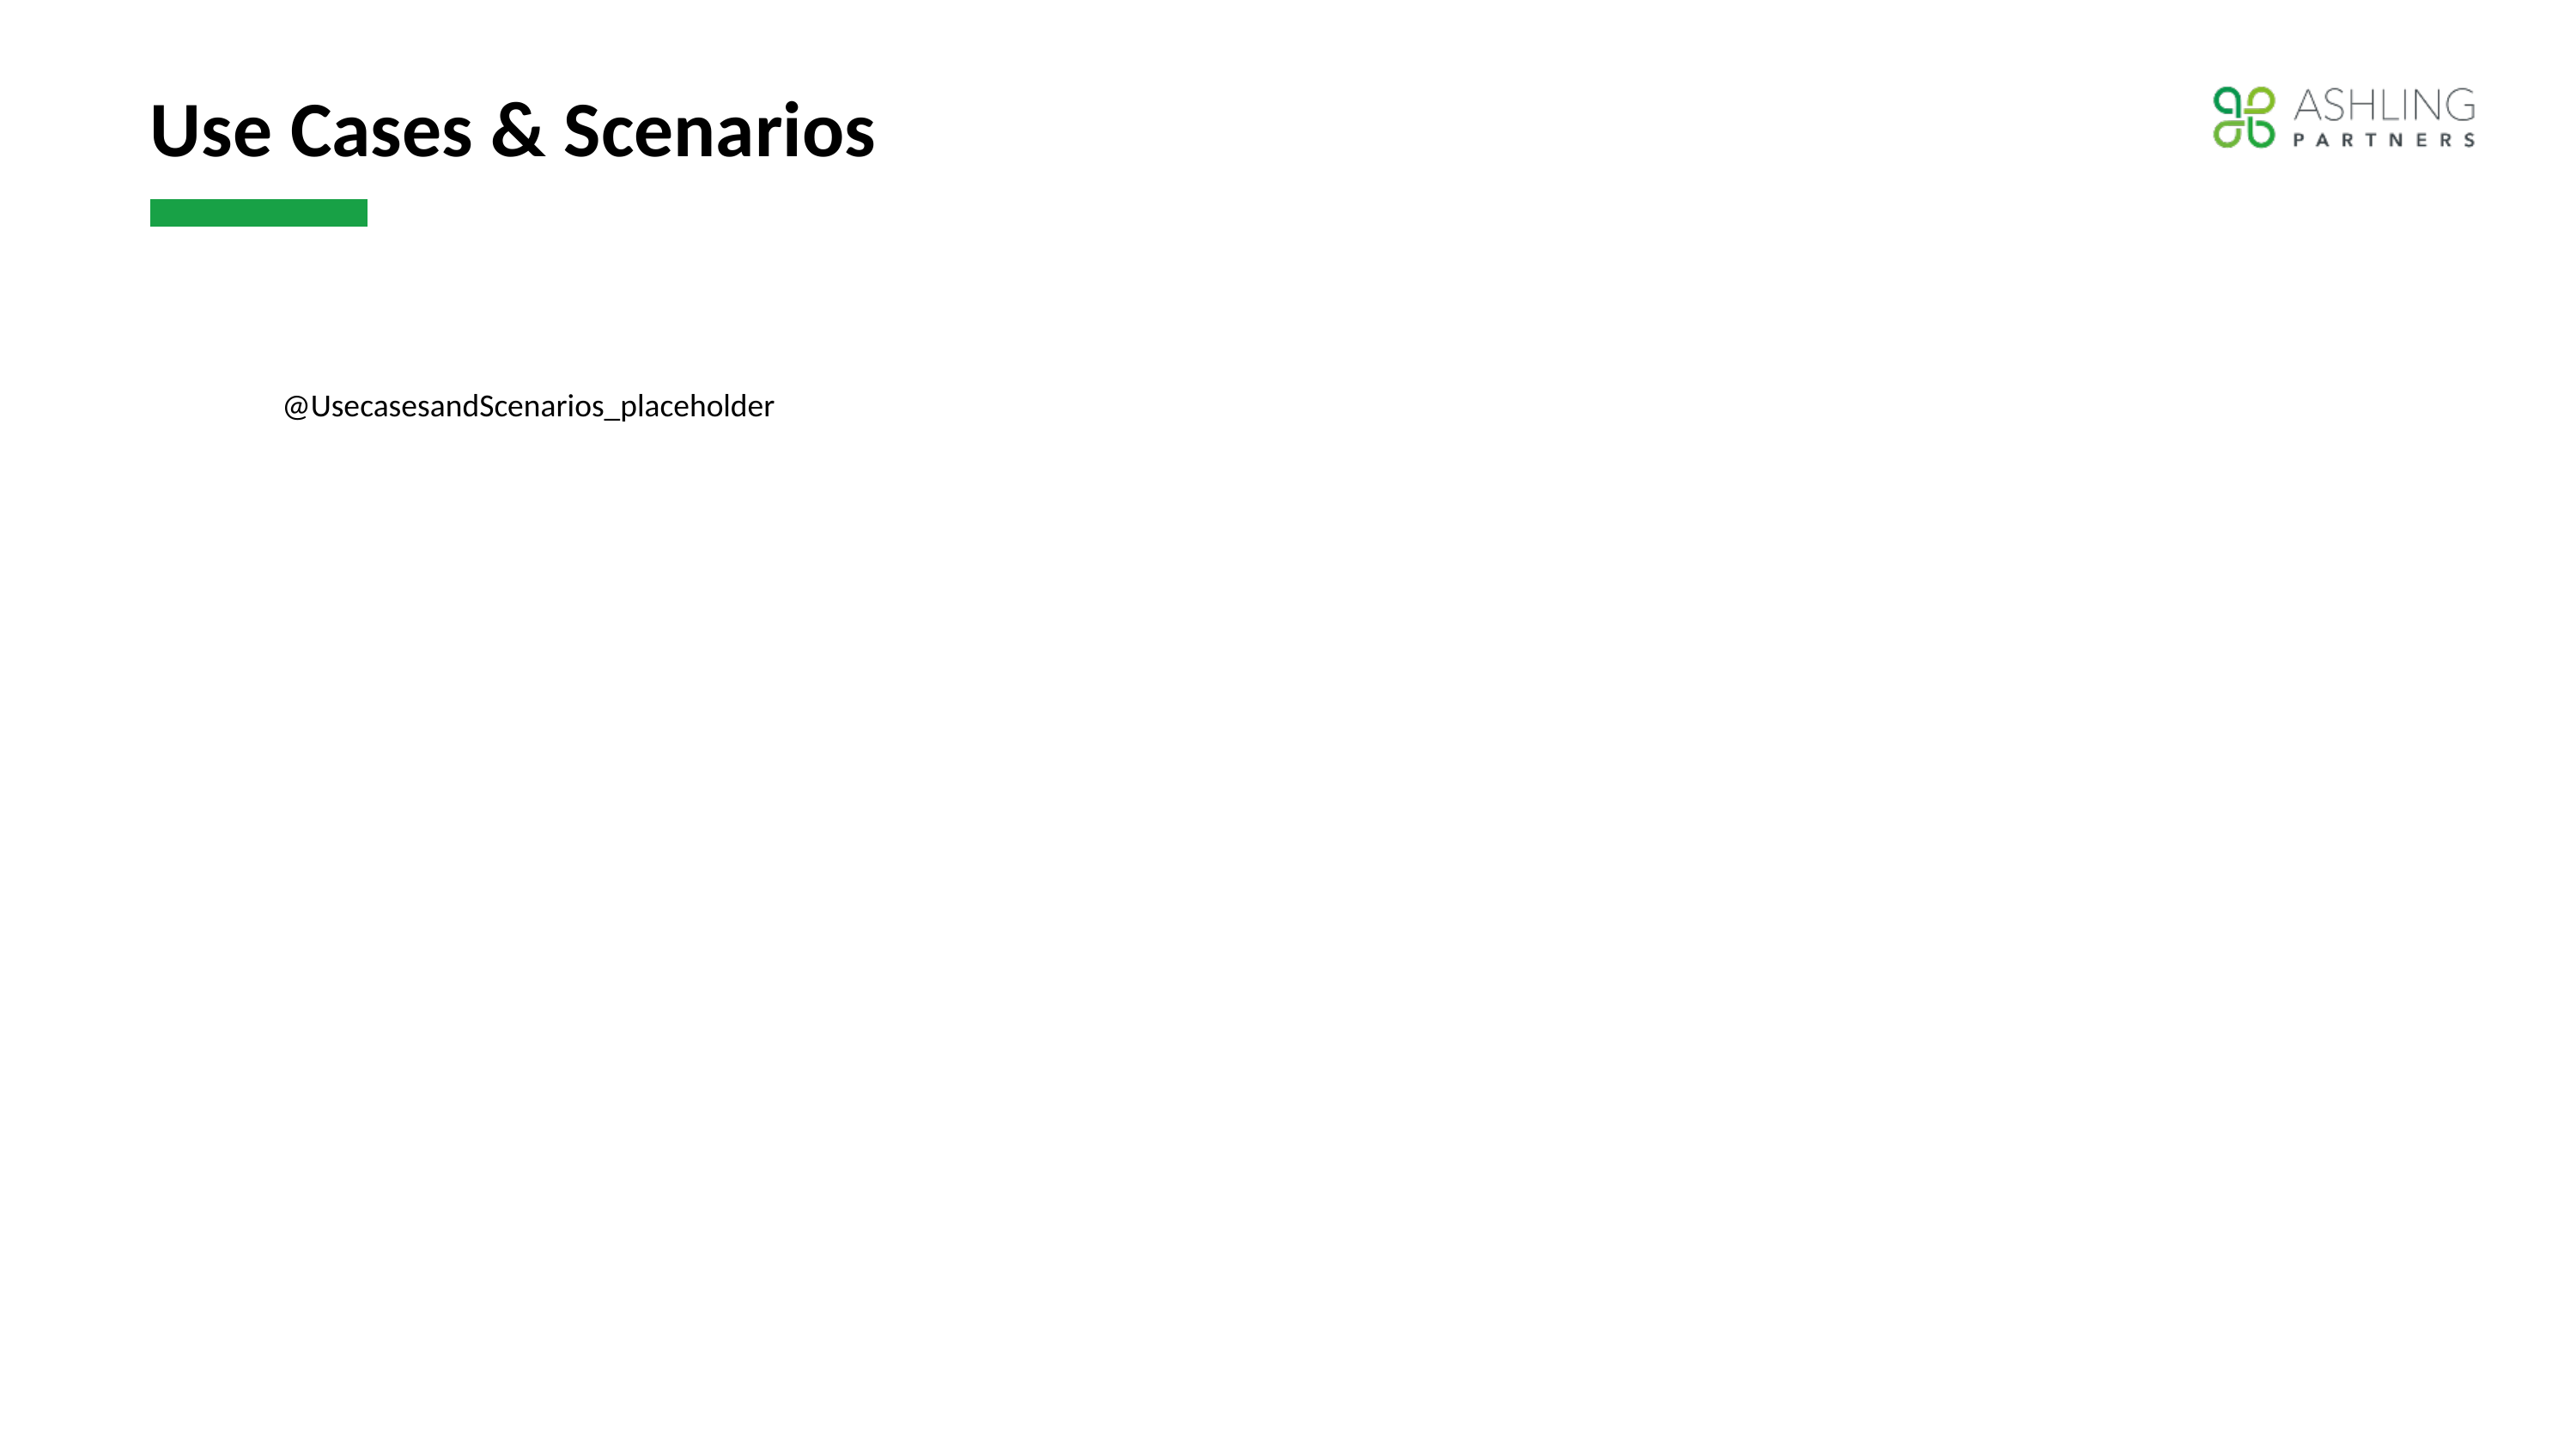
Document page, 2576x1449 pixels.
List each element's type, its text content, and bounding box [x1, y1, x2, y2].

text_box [149, 198, 368, 227]
text_box [2190, 60, 2499, 174]
text_box Use Cases & Scenarios [149, 77, 2397, 173]
text_box @UsecasesandScenarios_placeholder [269, 378, 2219, 1241]
